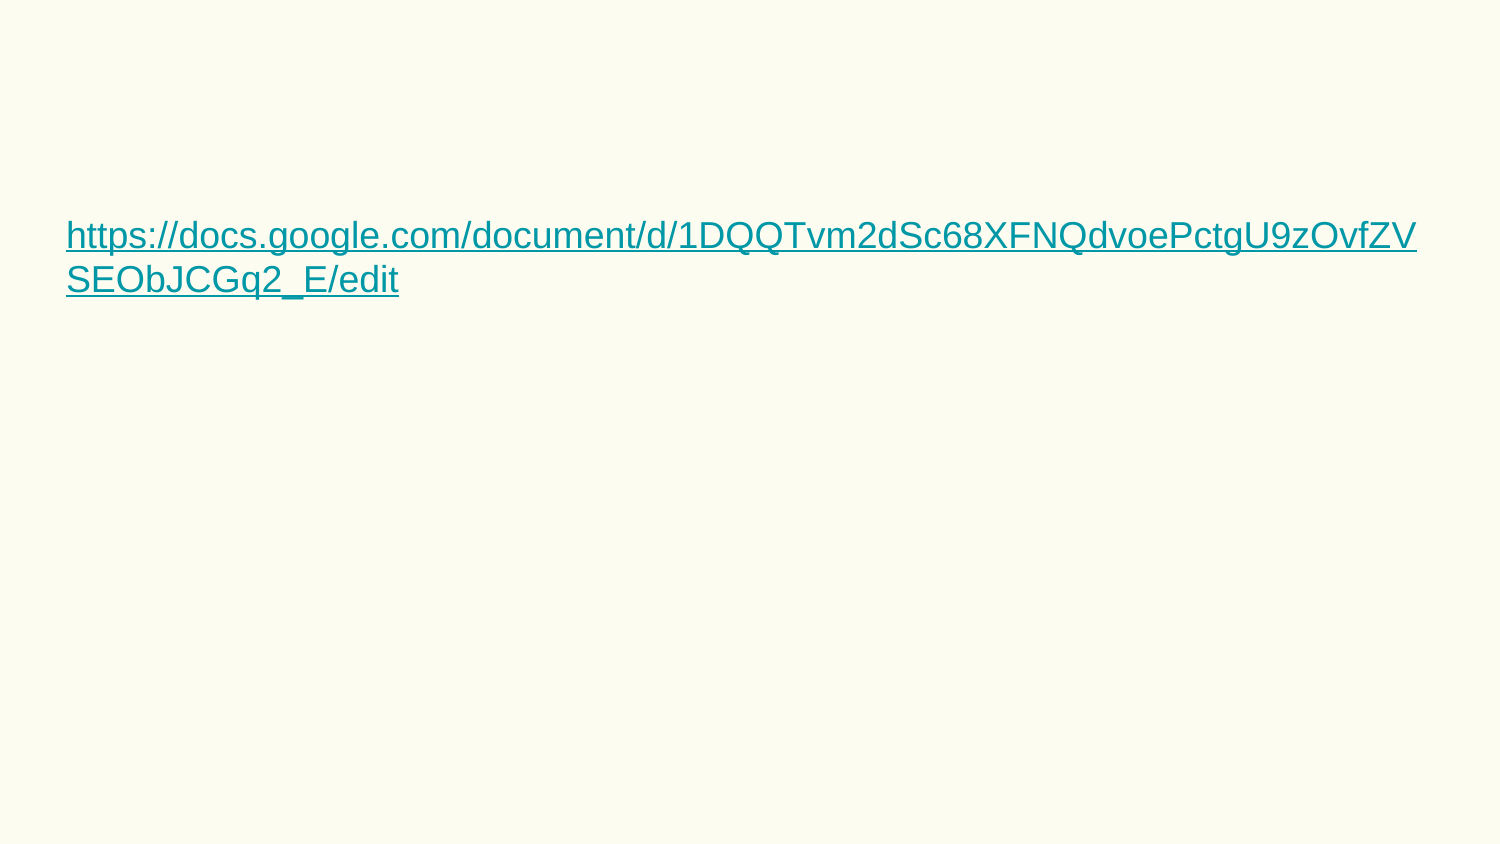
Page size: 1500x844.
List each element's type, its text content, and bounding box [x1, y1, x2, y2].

list https://docs.google.com/document/d/1DQQTvm2dSc68XFNQdvoePctgU9zOvfZVSEObJCGq2_E/edit [51, 189, 1449, 750]
